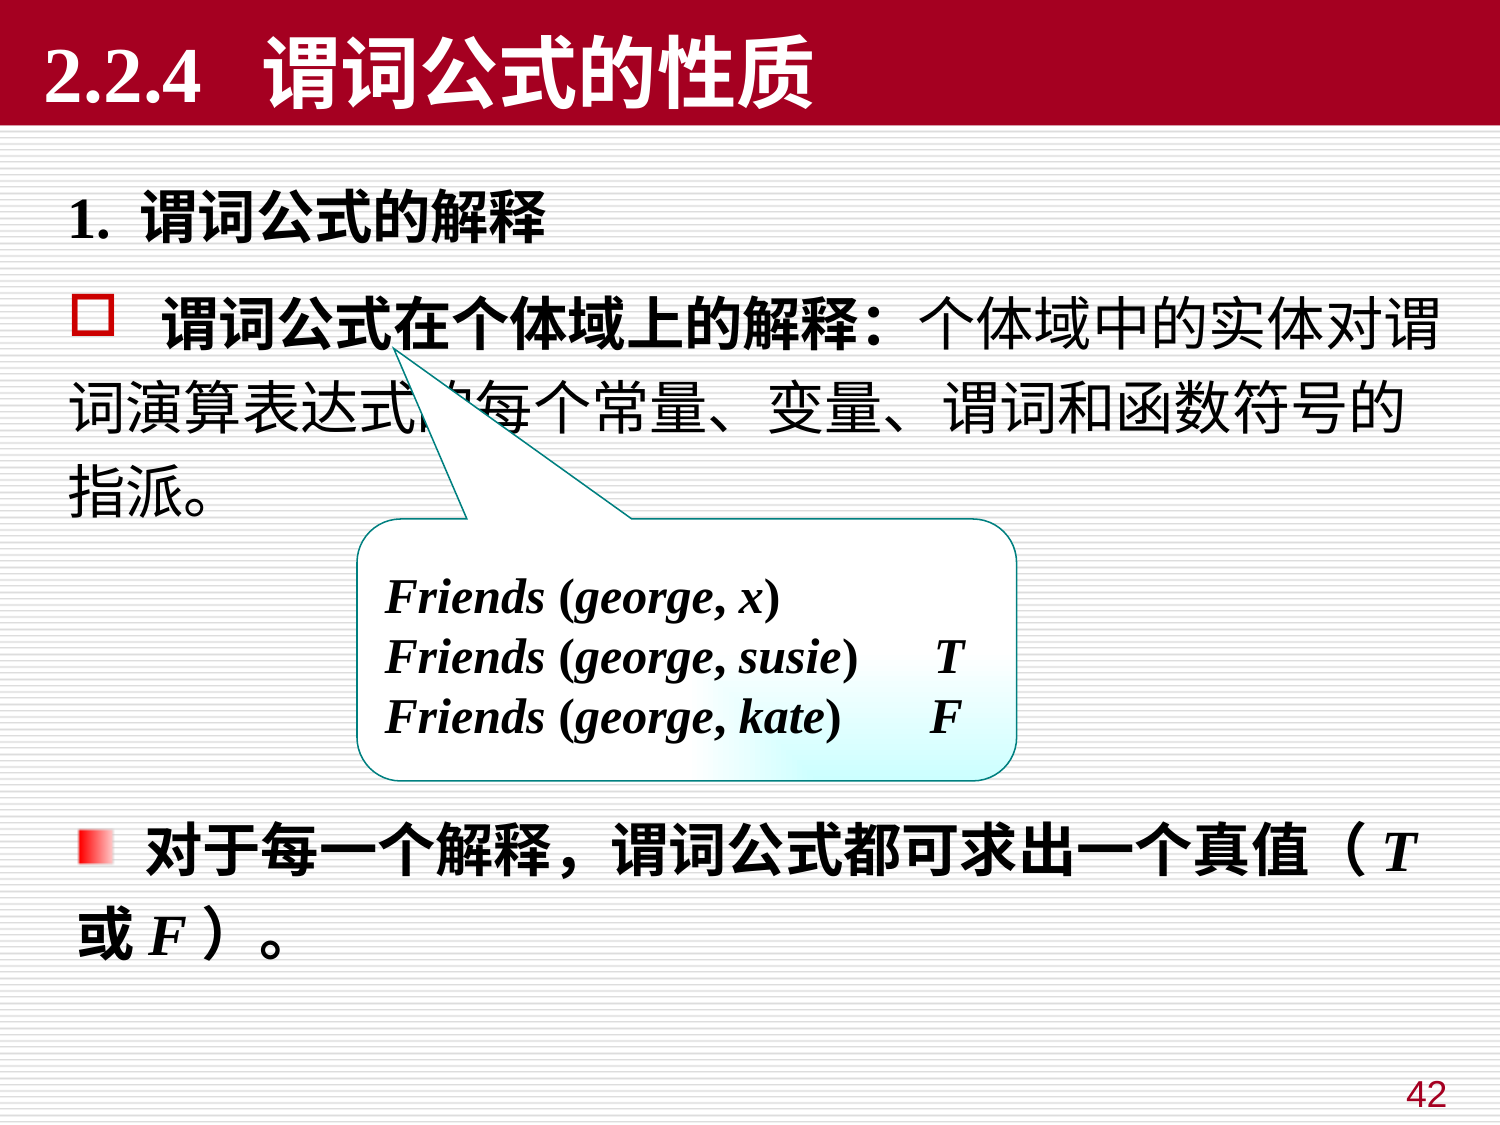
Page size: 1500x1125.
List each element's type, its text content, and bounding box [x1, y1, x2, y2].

list 1. 谓词公式的解释 谓词公式在个体域上的解释：个体域中的实体对谓词演算表达式的每个常量、变量、谓词和函数符号的指派。 [52, 158, 1471, 1045]
picture [0, 126, 1500, 1125]
text_box 对于每一个解释，谓词公式都可求出一个真值（T或F）。 [61, 792, 1465, 975]
title 2.2.4 谓词公式的性质 [0, 0, 1500, 126]
text_box Friends (george, x) Friends (george, susie) T Friends (george, kate) F [356, 348, 1017, 781]
slide_number 42 [1137, 1062, 1463, 1122]
